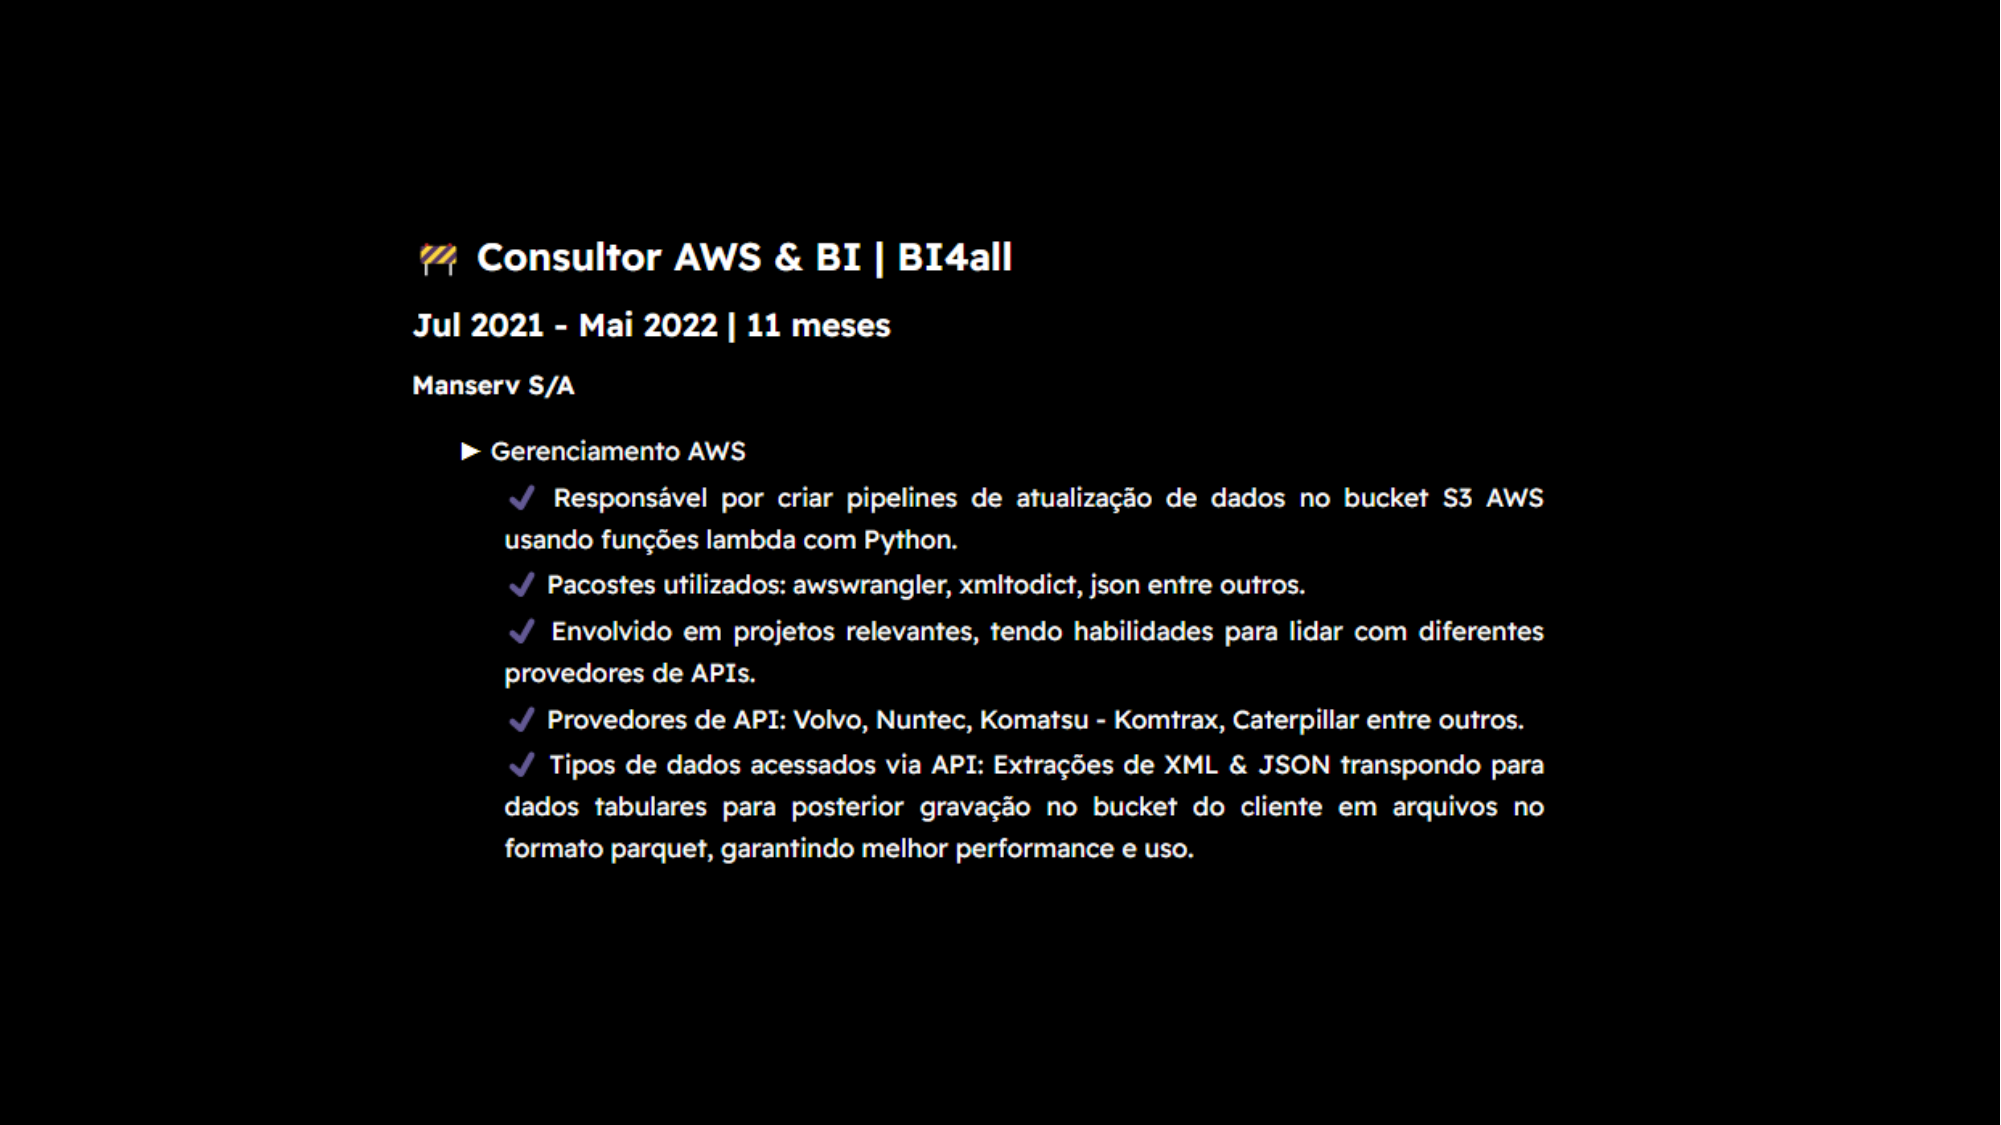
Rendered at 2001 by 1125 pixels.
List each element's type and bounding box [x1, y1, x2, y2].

picture [298, 208, 1702, 917]
